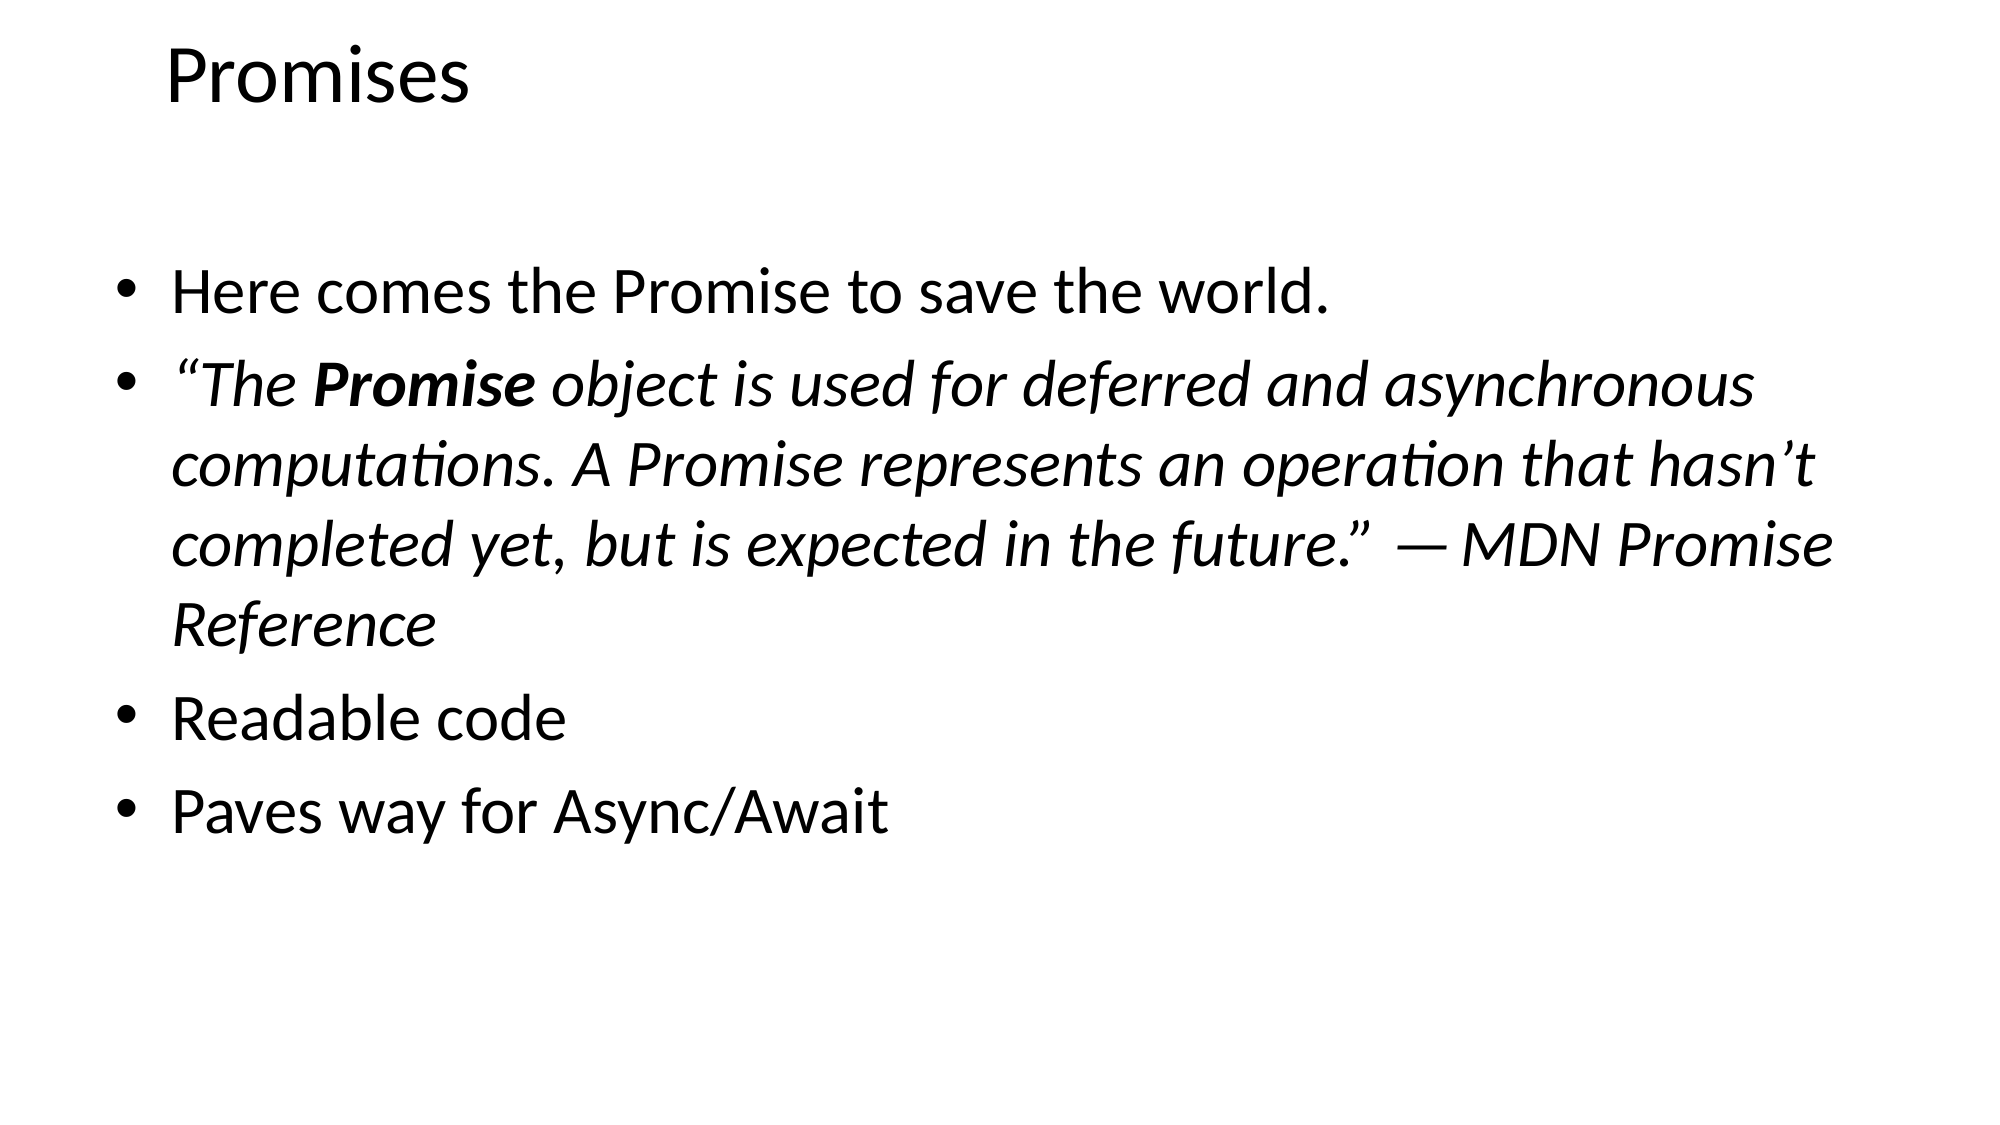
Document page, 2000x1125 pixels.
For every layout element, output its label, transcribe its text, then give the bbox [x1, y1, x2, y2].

title Promises [150, 0, 1422, 138]
list Here comes the Promise to save the world. “The Promise object is used for deferred and asynchronous computations. A Promise represents an operation that hasn’t completed yet, but is expected in the future.” — MDN Promise Reference Readable code Paves way for Async/Await [99, 239, 1900, 888]
